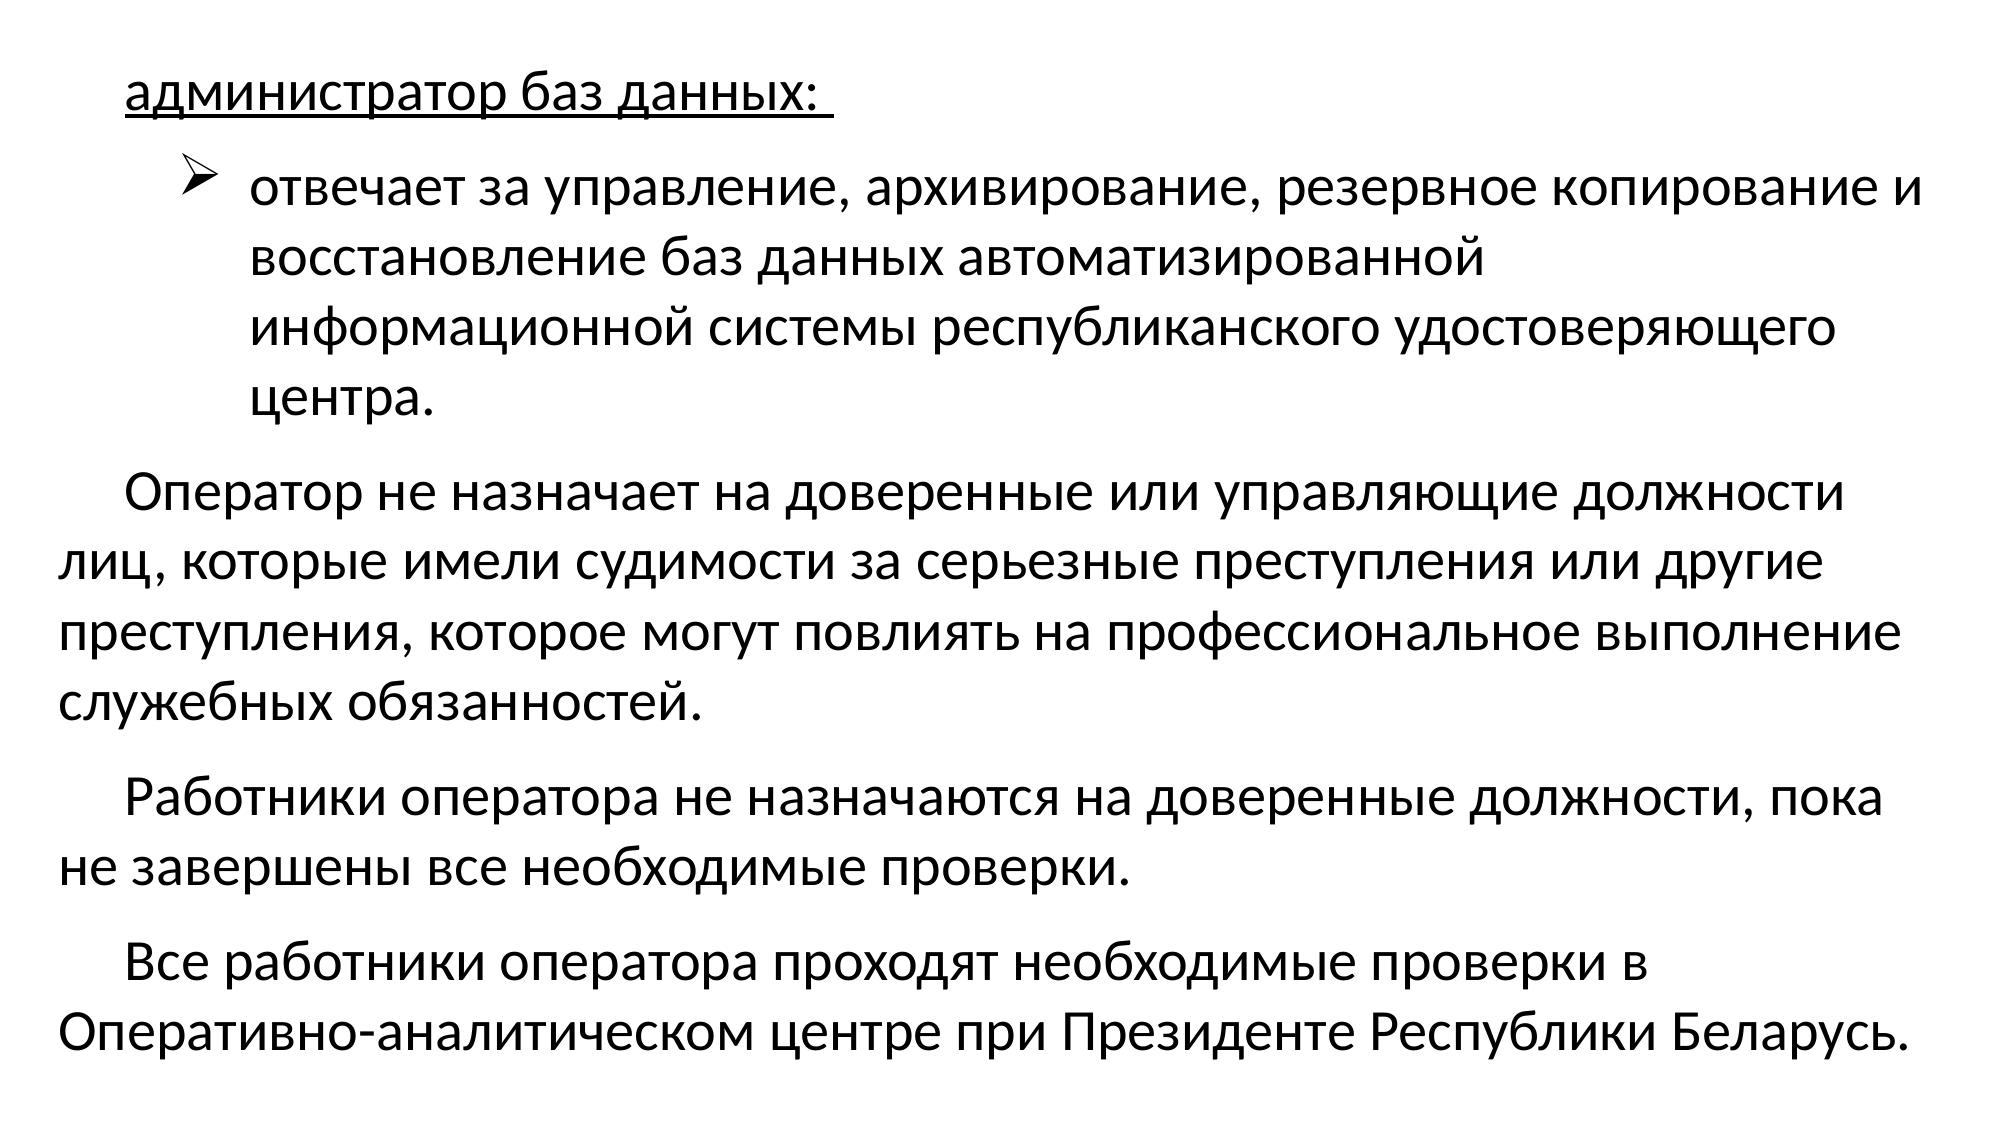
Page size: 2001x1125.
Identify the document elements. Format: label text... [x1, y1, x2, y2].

text_box администратор баз данных: отвечает за управление, архивирование, резервное копирование и восстановление баз данных автоматизированной информационной системы республиканского удостоверяющего центра. Оператор не назначает на доверенные или управляющие должности лиц, которые имели судимости за серьезные преступления или другие преступления, которое могут повлиять на профессиональное выполнение служебных обязанностей. Работники оператора не назначаются на доверенные должности, пока не завершены все необходимые проверки. Все работники оператора проходят необходимые проверки в Оперативно-аналитическом центре при Президенте Республики Беларусь. [43, 44, 1950, 1069]
